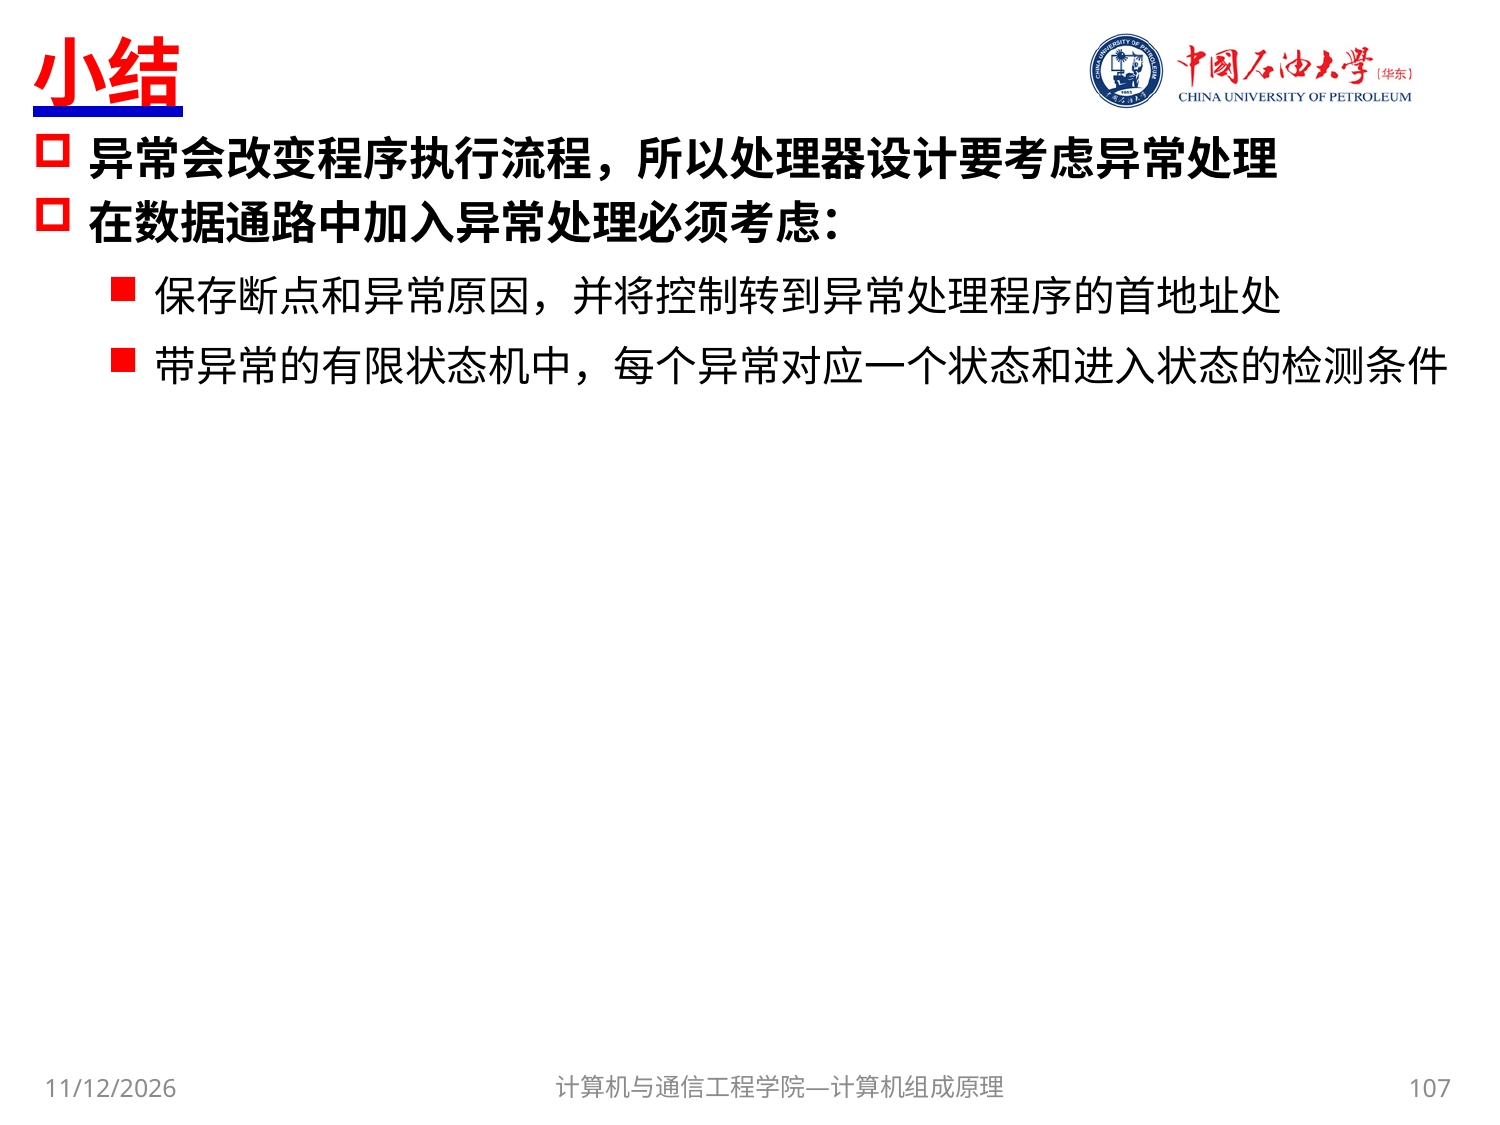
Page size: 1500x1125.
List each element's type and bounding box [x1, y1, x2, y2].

slide_number [29, 1059, 380, 1119]
list [17, 121, 1471, 1057]
footer [501, 1056, 1059, 1117]
title [17, 7, 1471, 121]
slide_number [1116, 1059, 1467, 1119]
